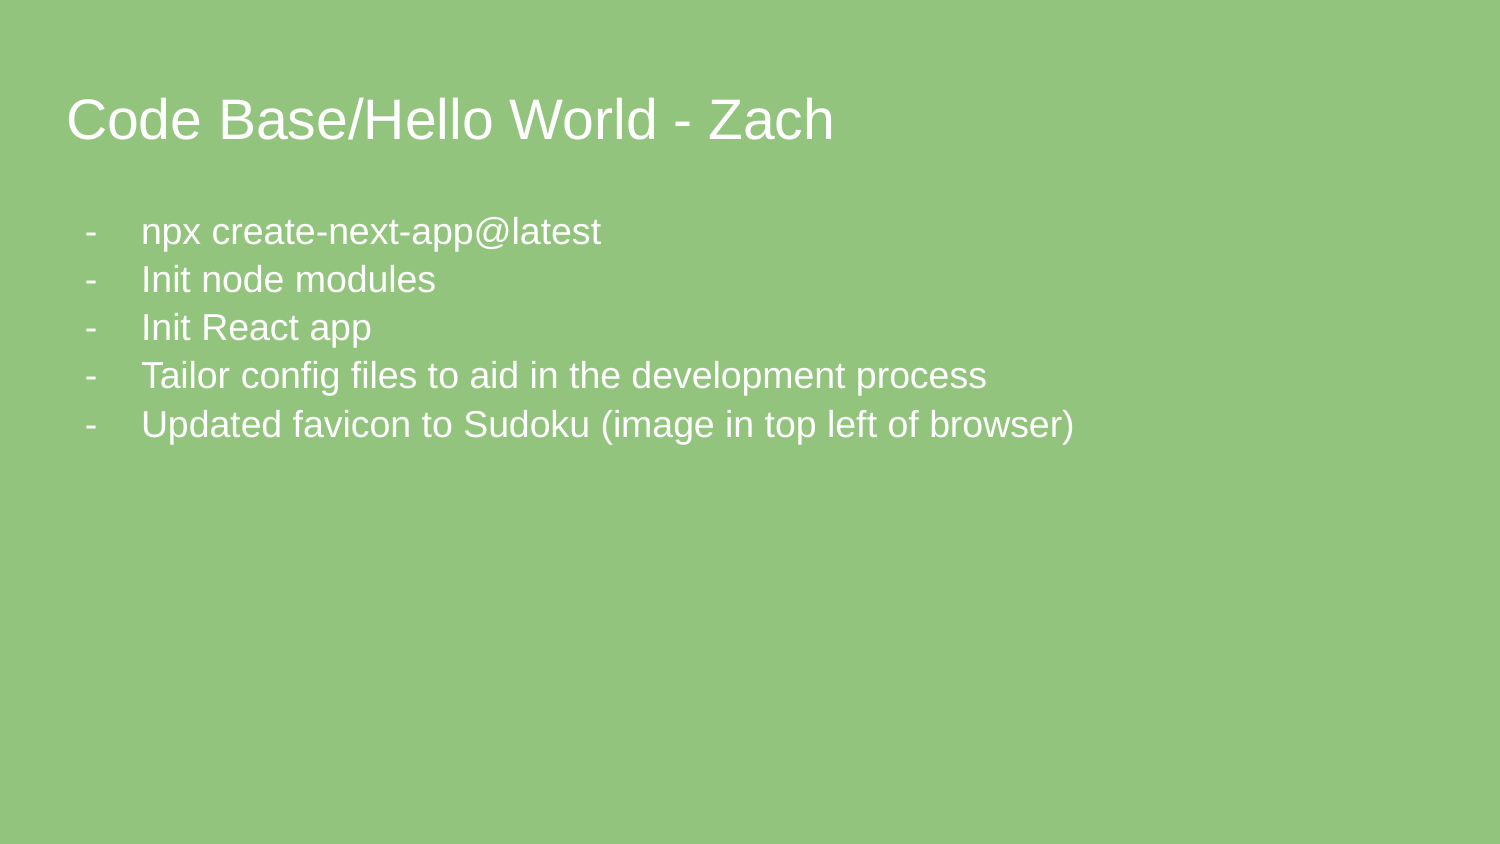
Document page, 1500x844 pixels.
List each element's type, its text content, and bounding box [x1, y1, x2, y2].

title Code Base/Hello World - Zach [51, 72, 1449, 167]
list npx create-next-app@latest Init node modules Init React app Tailor config files to aid in the development process Updated favicon to Sudoku (image in top left of browser) [51, 189, 1449, 750]
